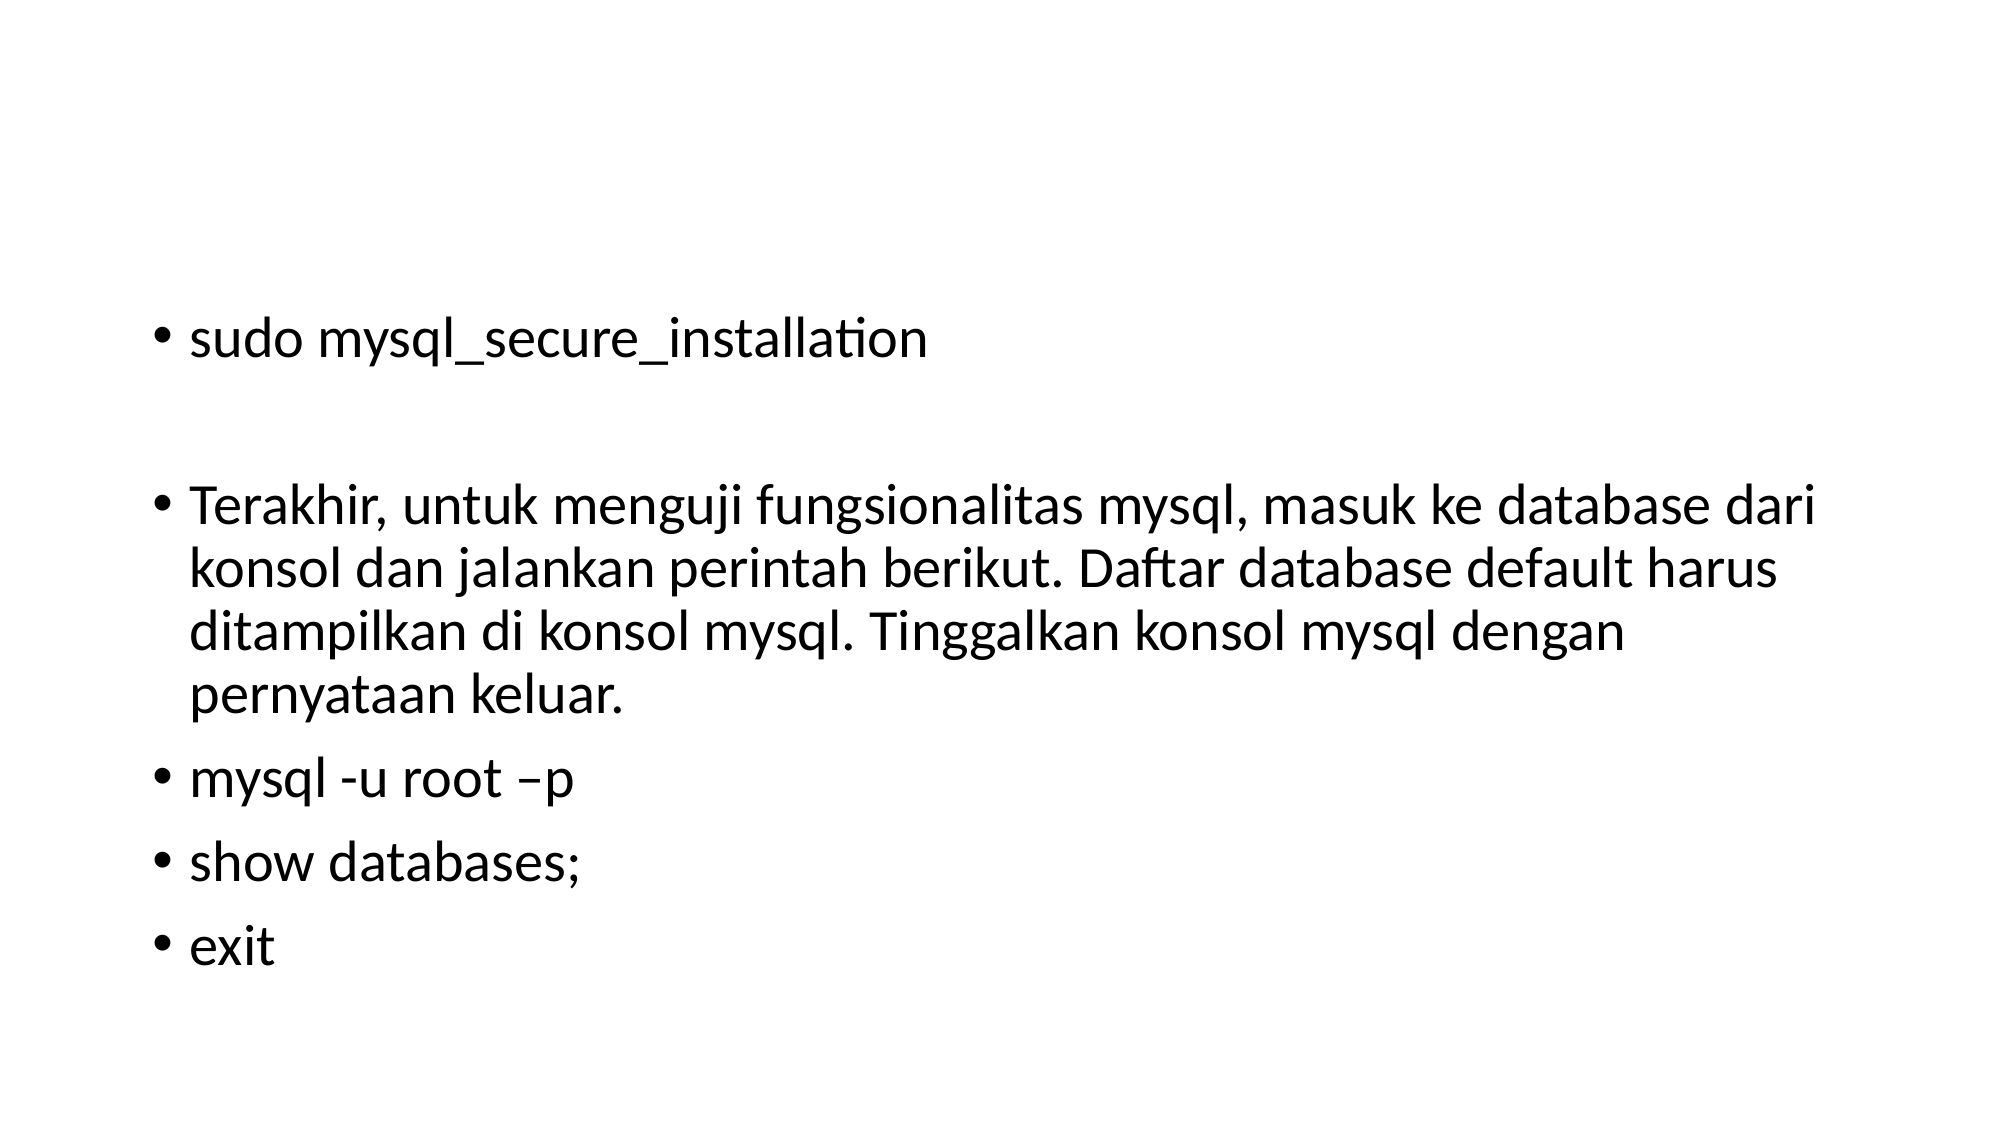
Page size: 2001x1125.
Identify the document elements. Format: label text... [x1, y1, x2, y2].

list sudo mysql_secure_installation Terakhir, untuk menguji fungsionalitas mysql, masuk ke database dari konsol dan jalankan perintah berikut. Daftar database default harus ditampilkan di konsol mysql. Tinggalkan konsol mysql dengan pernyataan keluar. mysql -u root –p show databases; exit [137, 299, 1863, 1014]
